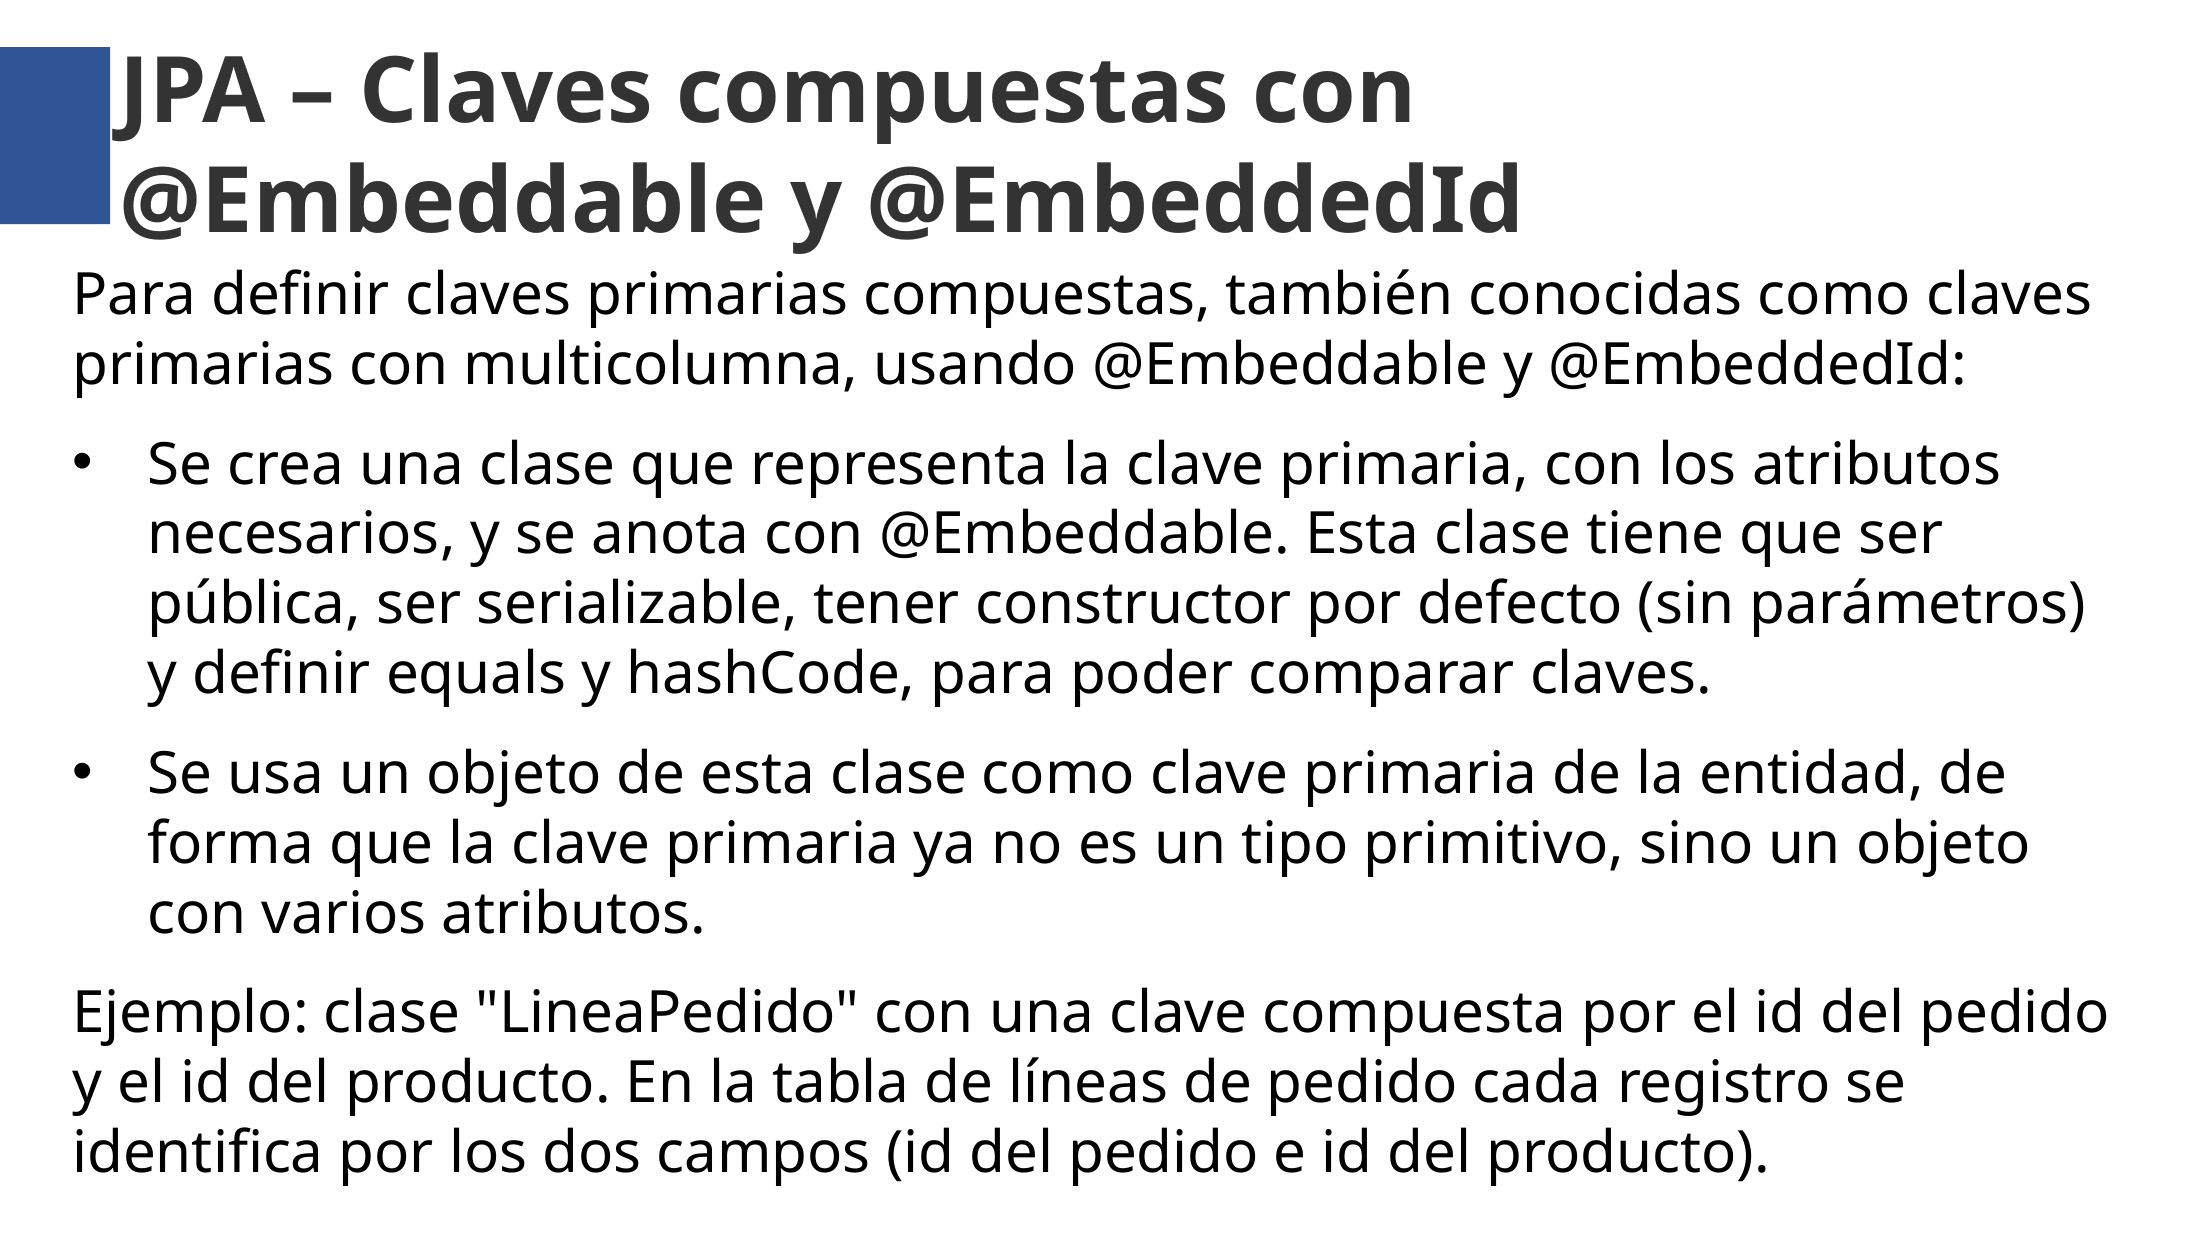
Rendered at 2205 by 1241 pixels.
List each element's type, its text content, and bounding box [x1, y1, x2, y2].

text_box Para definir claves primarias compuestas, también conocidas como claves primarias con multicolumna, usando @Embeddable y @EmbeddedId: Se crea una clase que representa la clave primaria, con los atributos necesarios, y se anota con @Embeddable. Esta clase tiene que ser pública, ser serializable, tener constructor por defecto (sin parámetros) y definir equals y hashCode, para poder comparar claves. Se usa un objeto de esta clase como clave primaria de la entidad, de forma que la clave primaria ya no es un tipo primitivo, sino un objeto con varios atributos. Ejemplo: clase "LineaPedido" con una clave compuesta por el id del pedido y el id del producto. En la tabla de líneas de pedido cada registro se identifica por los dos campos (id del pedido e id del producto). [72, 256, 2121, 1173]
text_box JPA – Claves compuestas con @Embeddable y @EmbeddedId [119, 24, 2121, 256]
